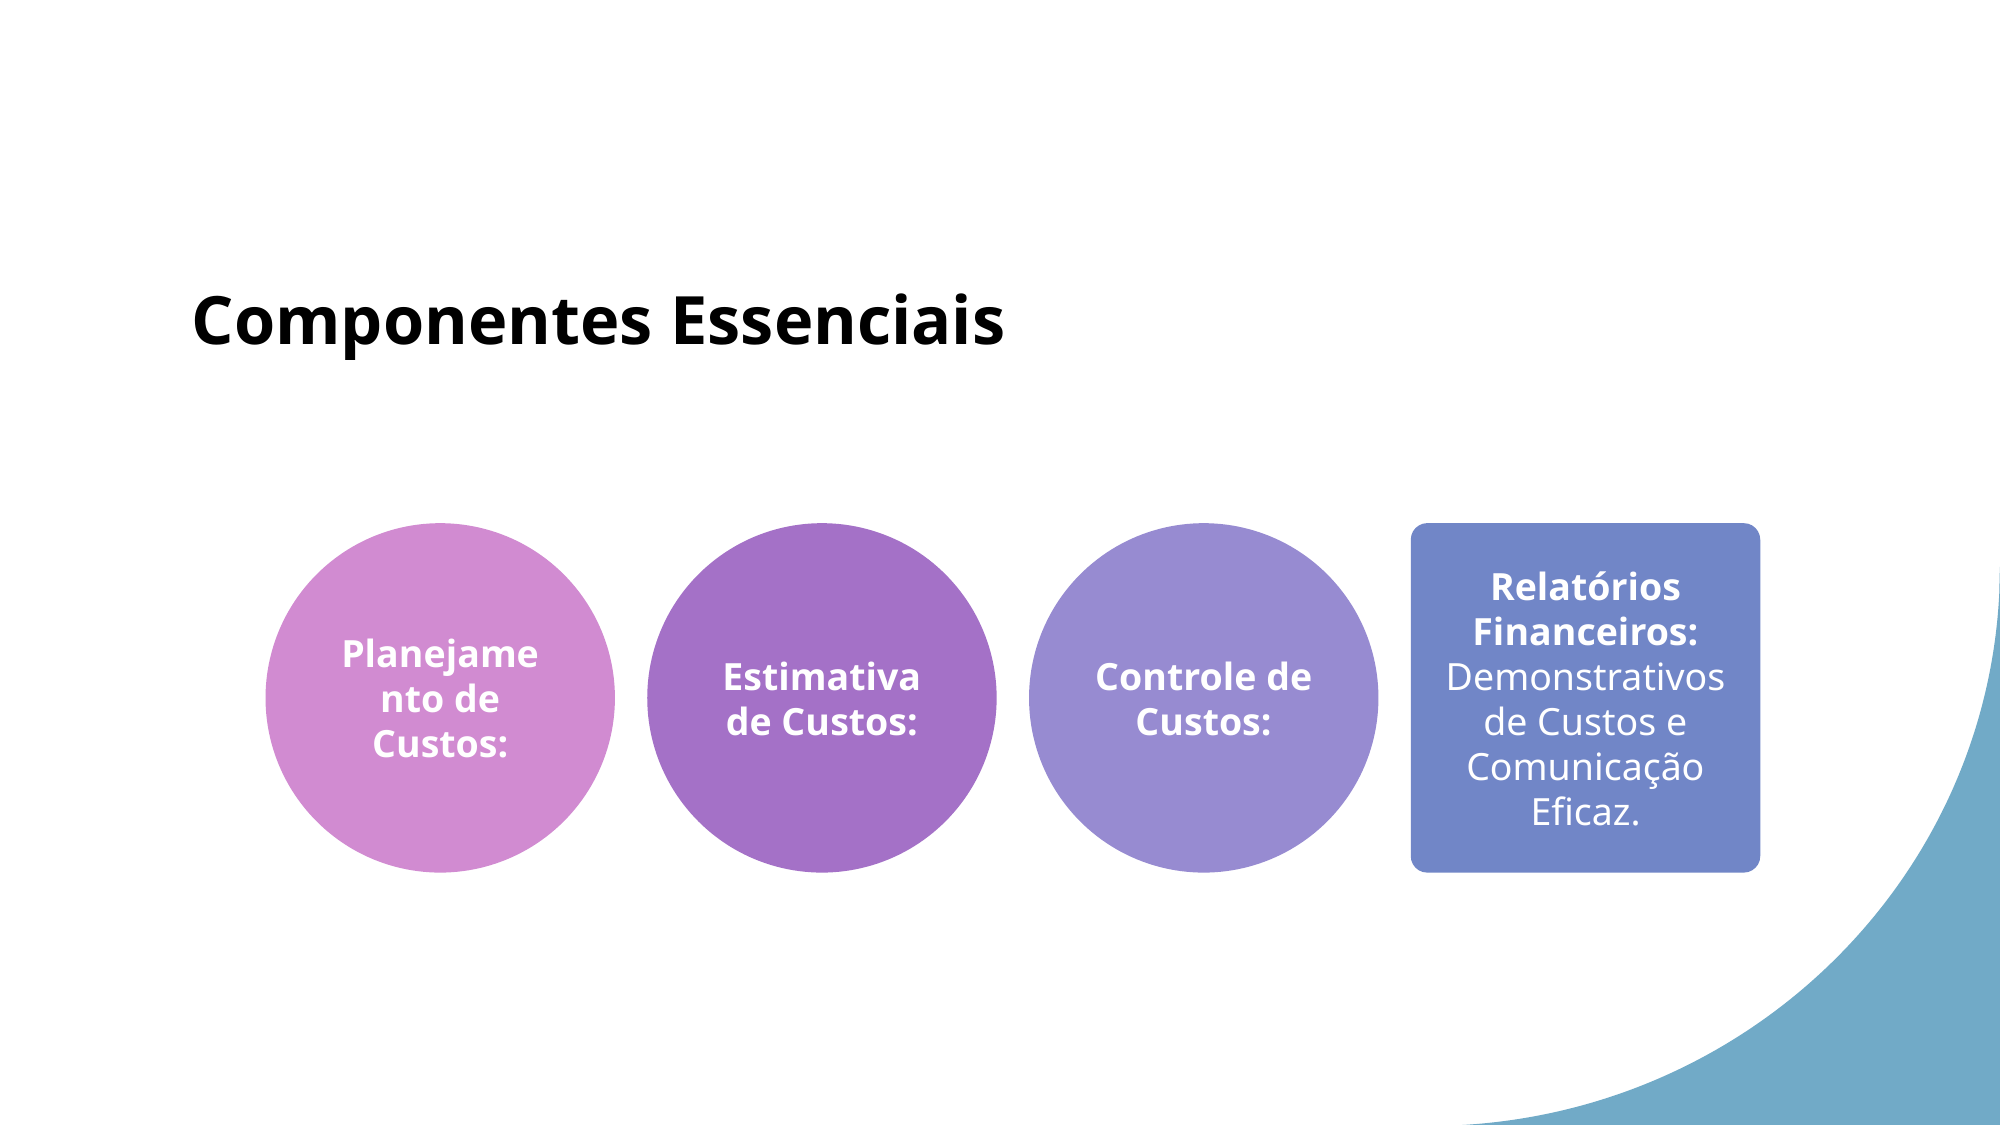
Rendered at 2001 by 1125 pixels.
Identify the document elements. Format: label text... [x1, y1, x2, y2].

title Componentes Essenciais [176, 118, 1809, 366]
text_box Relatórios Financeiros: Demonstrativos de Custos e Comunicação Eficaz. [1409, 522, 1762, 874]
text_box Controle de Custos: [1028, 522, 1380, 874]
text_box Planejamento de Custos: [264, 522, 616, 874]
text_box Estimativa de Custos: [646, 522, 998, 874]
